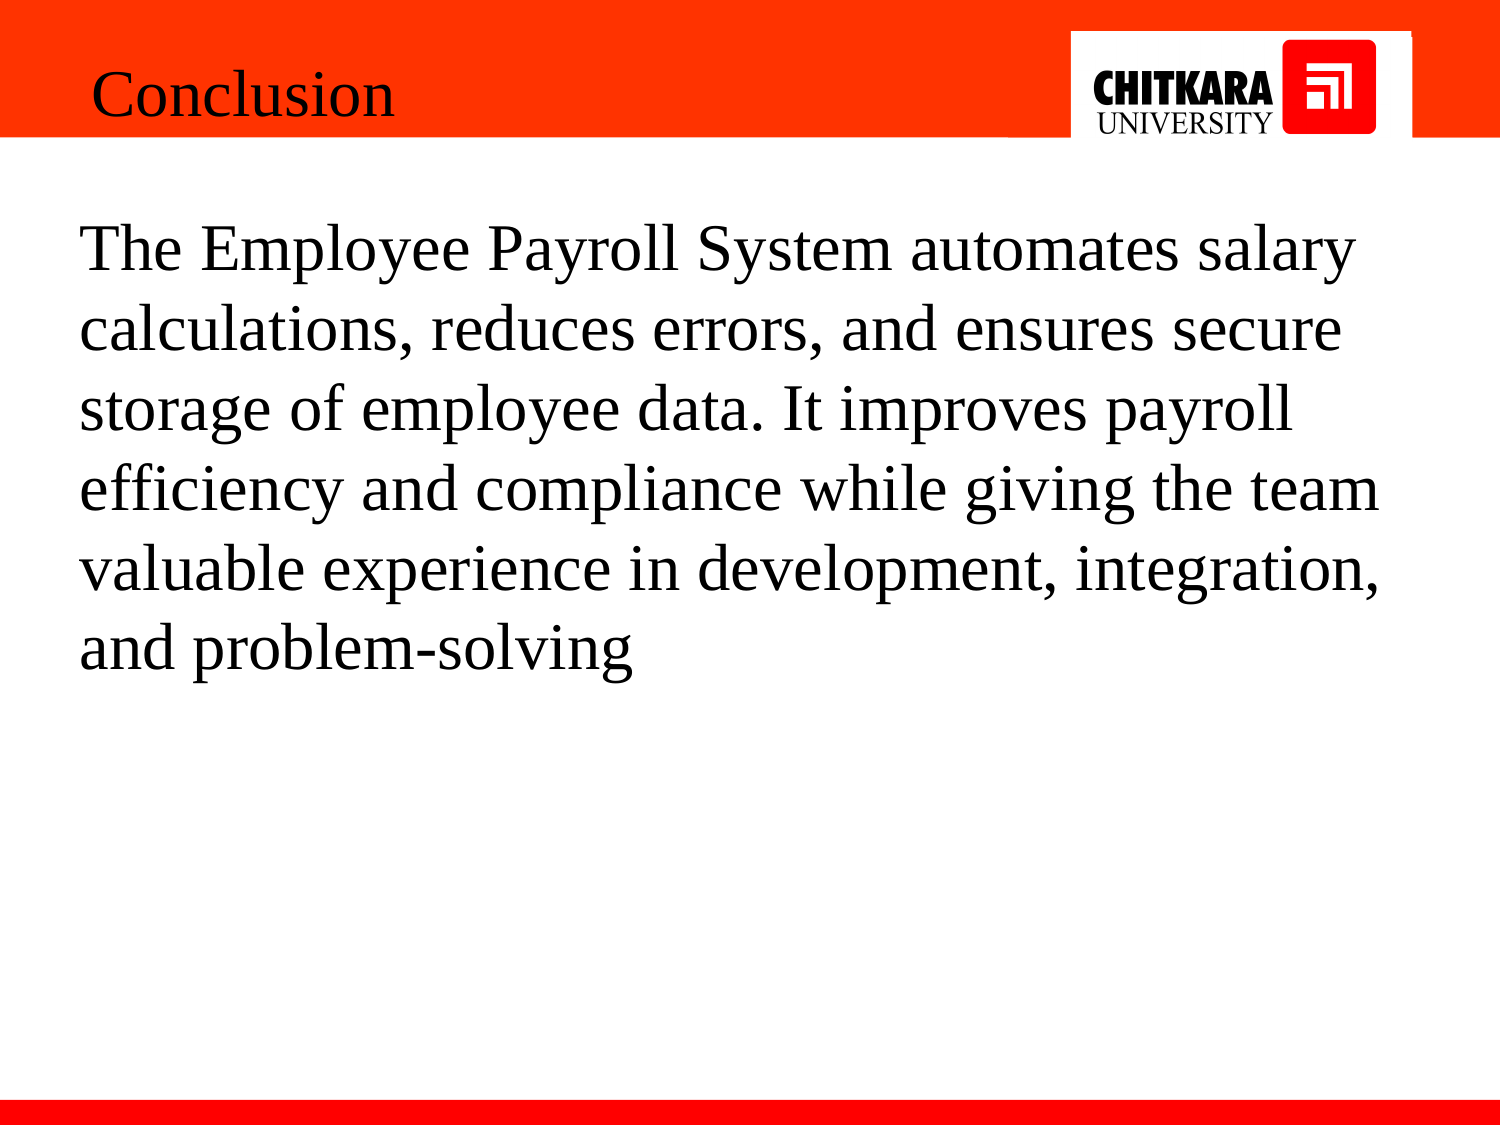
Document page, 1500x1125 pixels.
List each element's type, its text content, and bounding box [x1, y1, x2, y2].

picture [1074, 37, 1391, 138]
text_box Conclusion [76, 42, 963, 138]
text_box The Employee Payroll System automates salary calculations, reduces errors, and ensures secure storage of employee data. It improves payroll efficiency and compliance while giving the team valuable experience in development, integration, and problem-solving [64, 196, 1400, 691]
